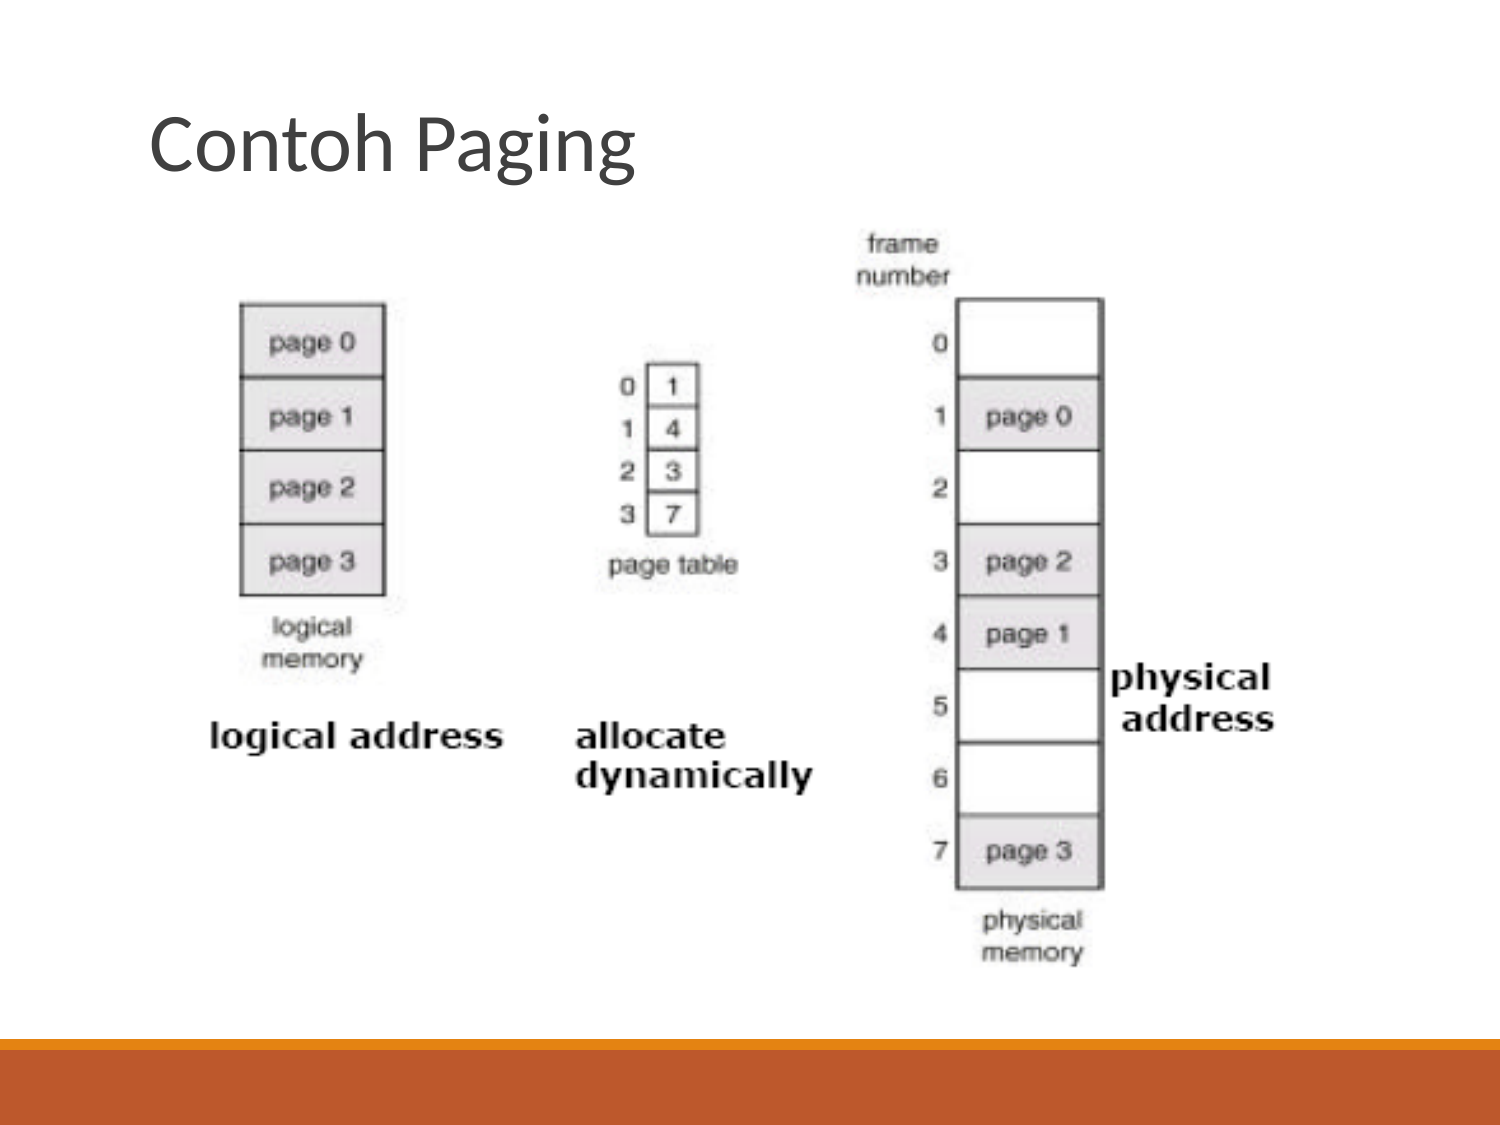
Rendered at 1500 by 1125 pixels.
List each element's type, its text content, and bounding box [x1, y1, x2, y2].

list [128, 222, 1373, 1014]
title Contoh Paging [134, 47, 1373, 197]
